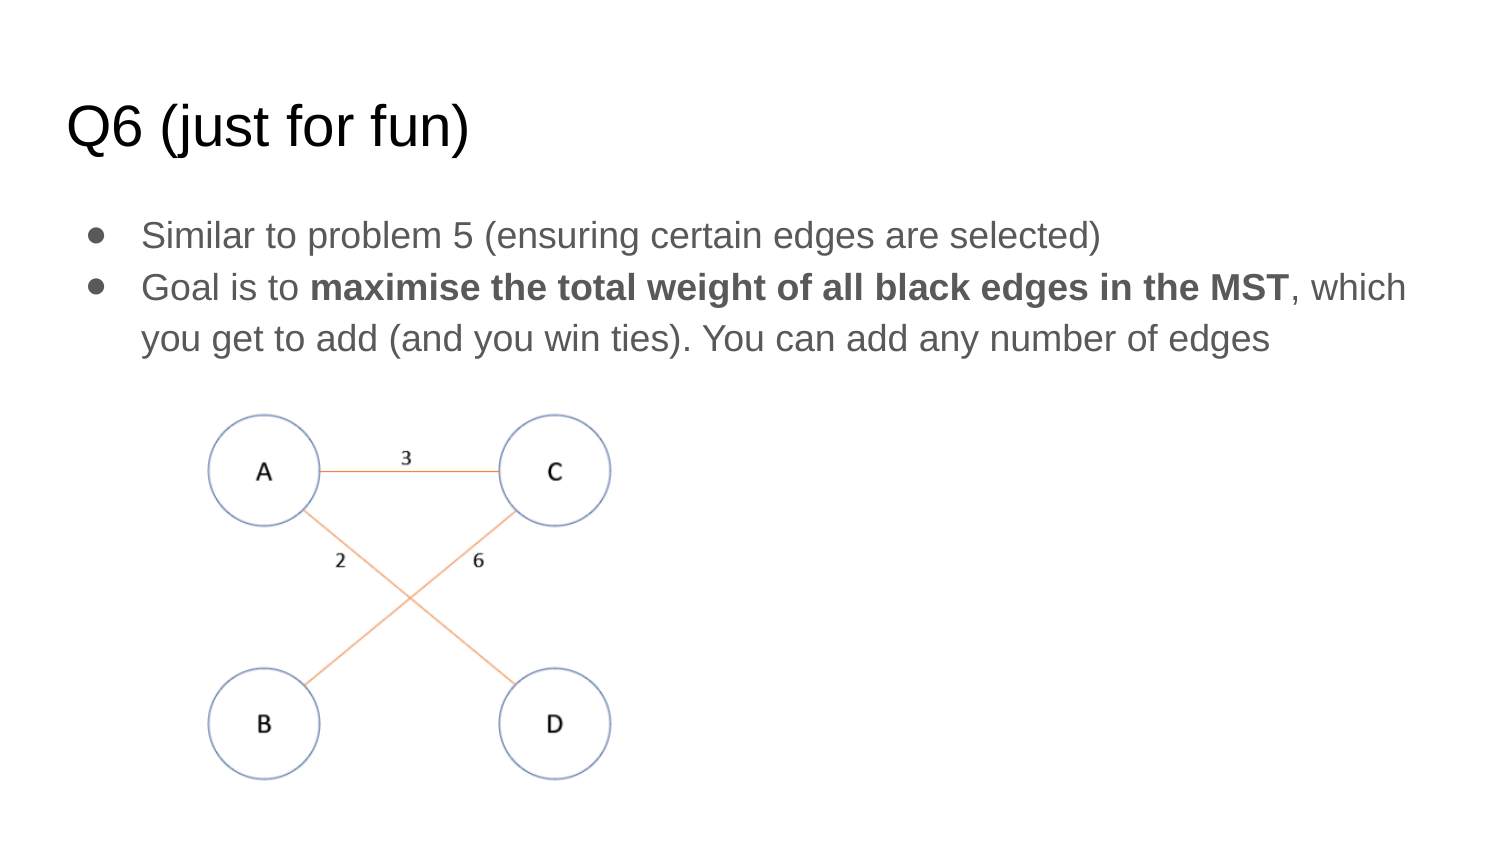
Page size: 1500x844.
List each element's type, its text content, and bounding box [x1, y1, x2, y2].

title Q6 (just for fun) [51, 72, 1449, 167]
picture [164, 387, 653, 794]
list Similar to problem 5 (ensuring certain edges are selected) Goal is to maximise the total weight of all black edges in the MST, which you get to add (and you win ties). You can add any number of edges [51, 189, 1449, 750]
